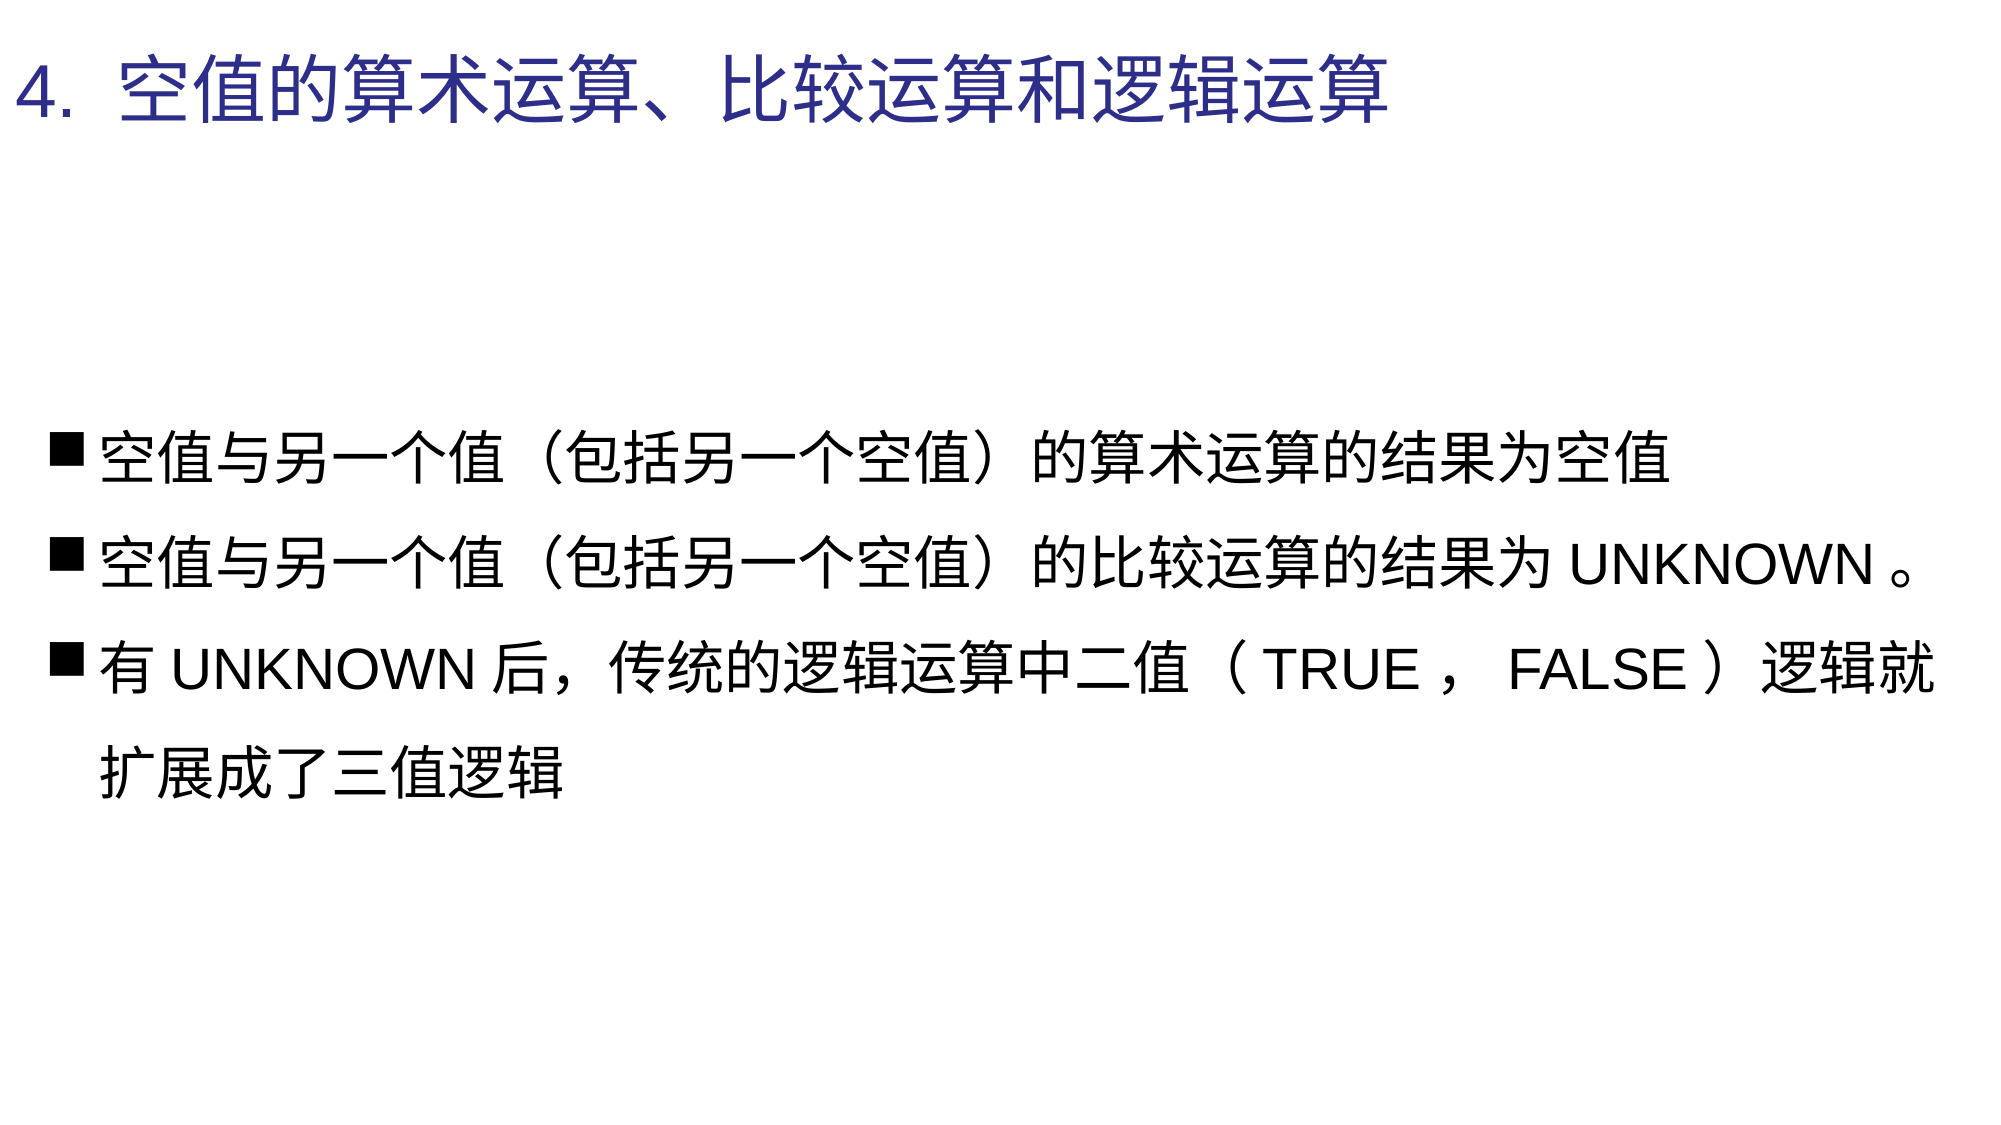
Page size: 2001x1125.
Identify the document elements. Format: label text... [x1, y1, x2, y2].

list 空值与另一个值（包括另一个空值）的算术运算的结果为空值 空值与另一个值（包括另一个空值）的比较运算的结果为UNKNOWN。 有UNKNOWN后，传统的逻辑运算中二值（TRUE，FALSE）逻辑就扩展成了三值逻辑 [12, 146, 1984, 1046]
title 4. 空值的算术运算、比较运算和逻辑运算 [0, 0, 2000, 181]
